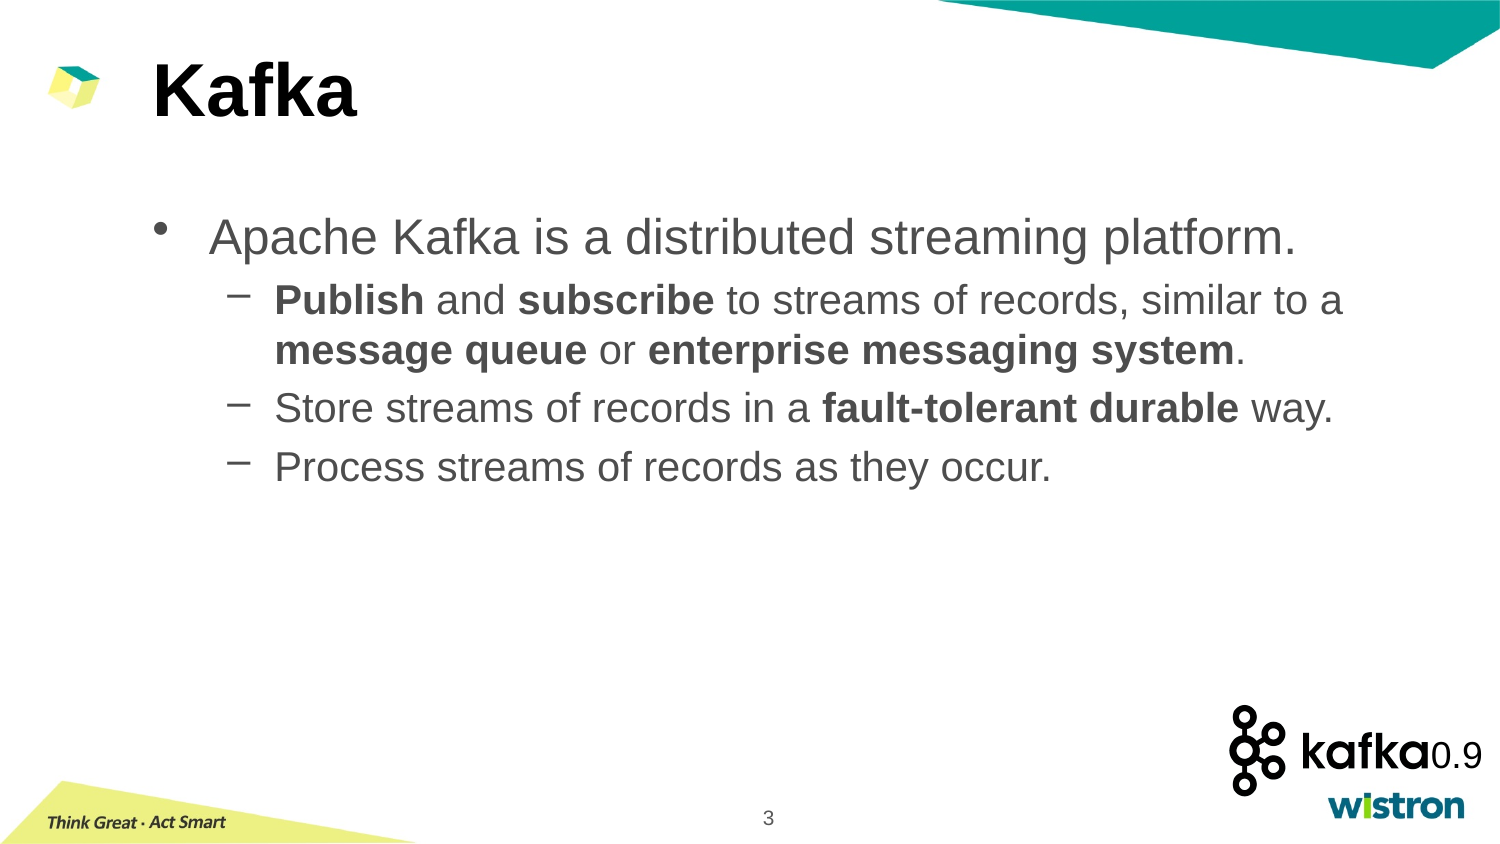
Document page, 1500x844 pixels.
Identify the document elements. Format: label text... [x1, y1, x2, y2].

title Kafka [137, 34, 1438, 141]
slide_number 3 [724, 796, 813, 844]
picture [0, 0, 1500, 844]
list Apache Kafka is a distributed streaming platform. Publish and subscribe to streams of records, similar to a message queue or enterprise messaging system. Store streams of records in a fault-tolerant durable way. Process streams of records as they occur. [137, 196, 1438, 754]
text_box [1221, 690, 1497, 811]
